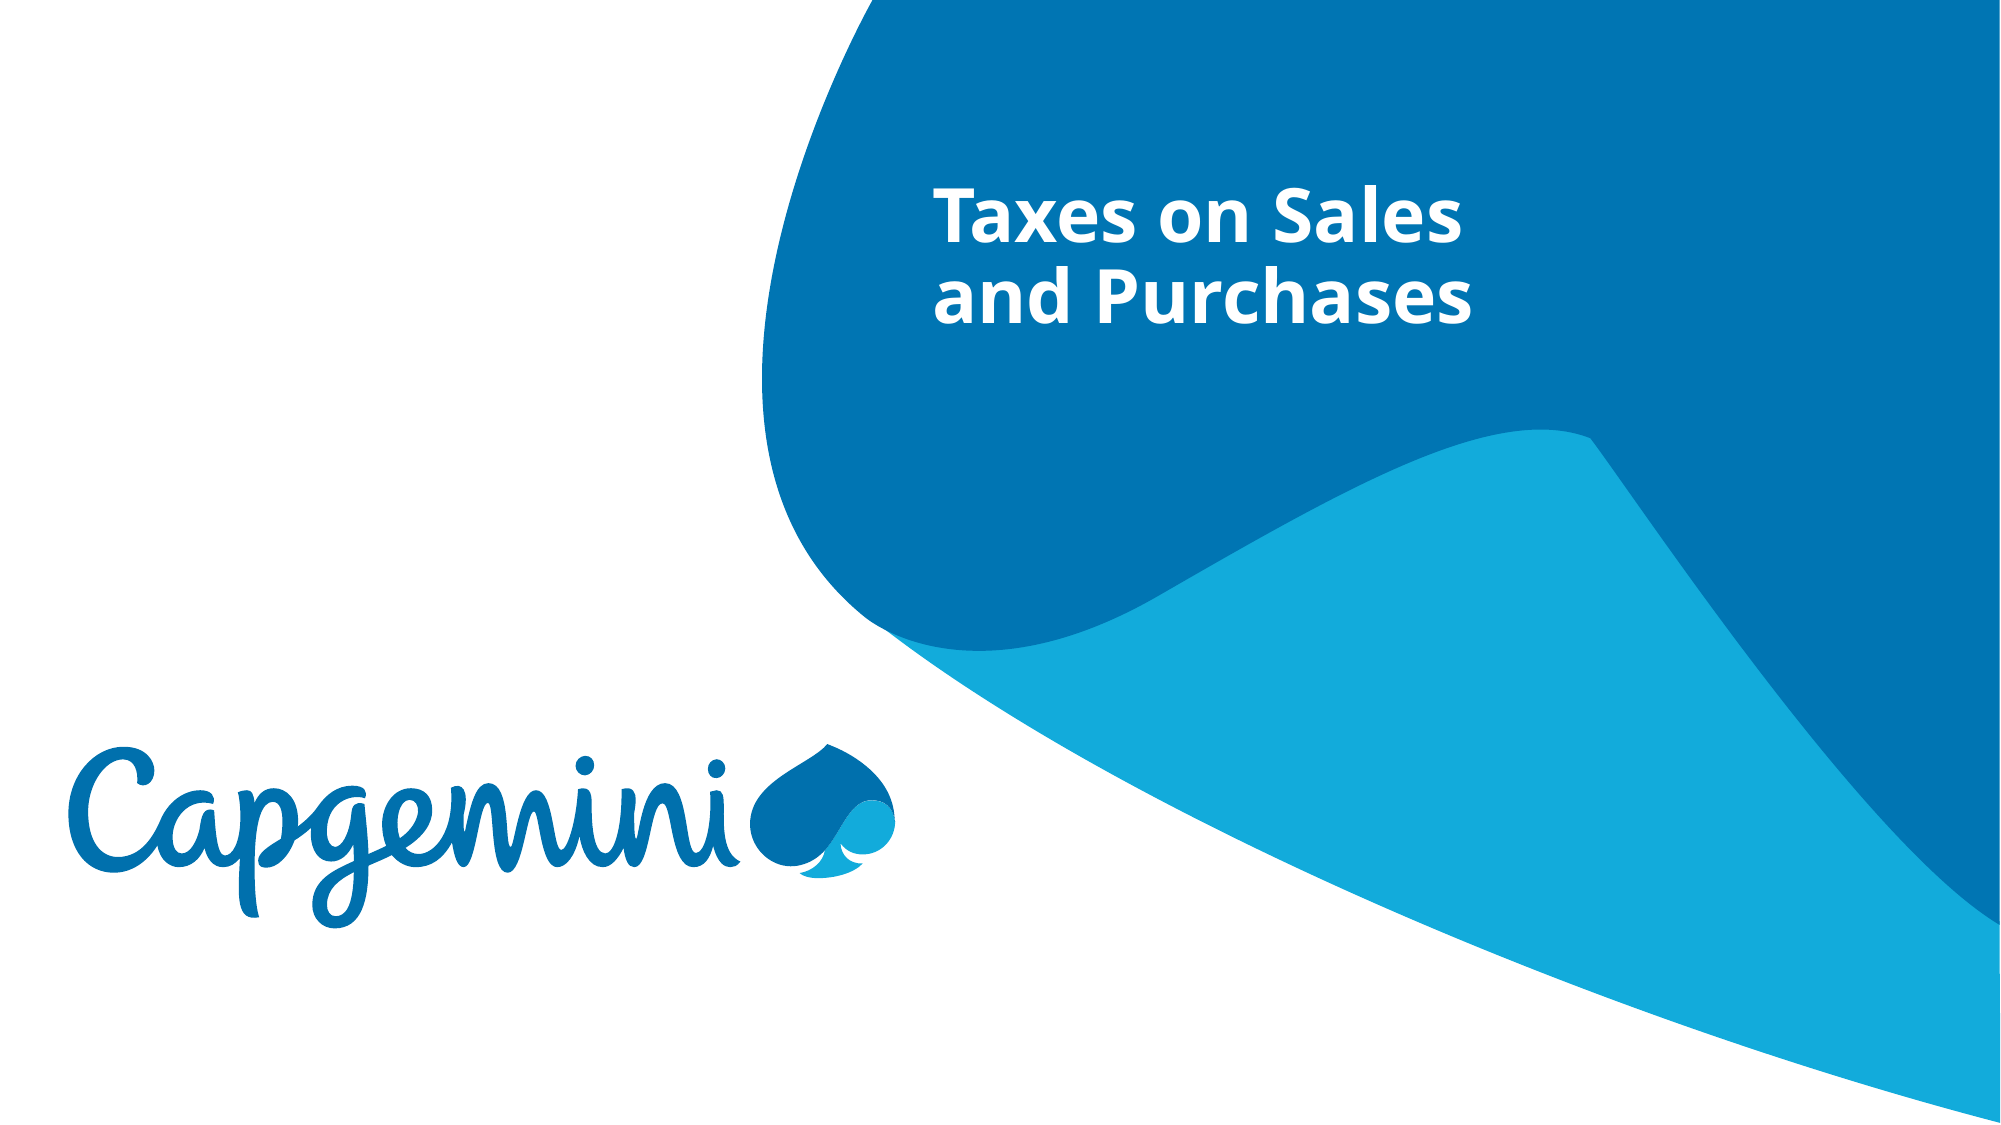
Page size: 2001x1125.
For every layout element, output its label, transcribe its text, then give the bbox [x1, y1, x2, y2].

list Taxes on Sales and Purchases [917, 90, 1802, 428]
